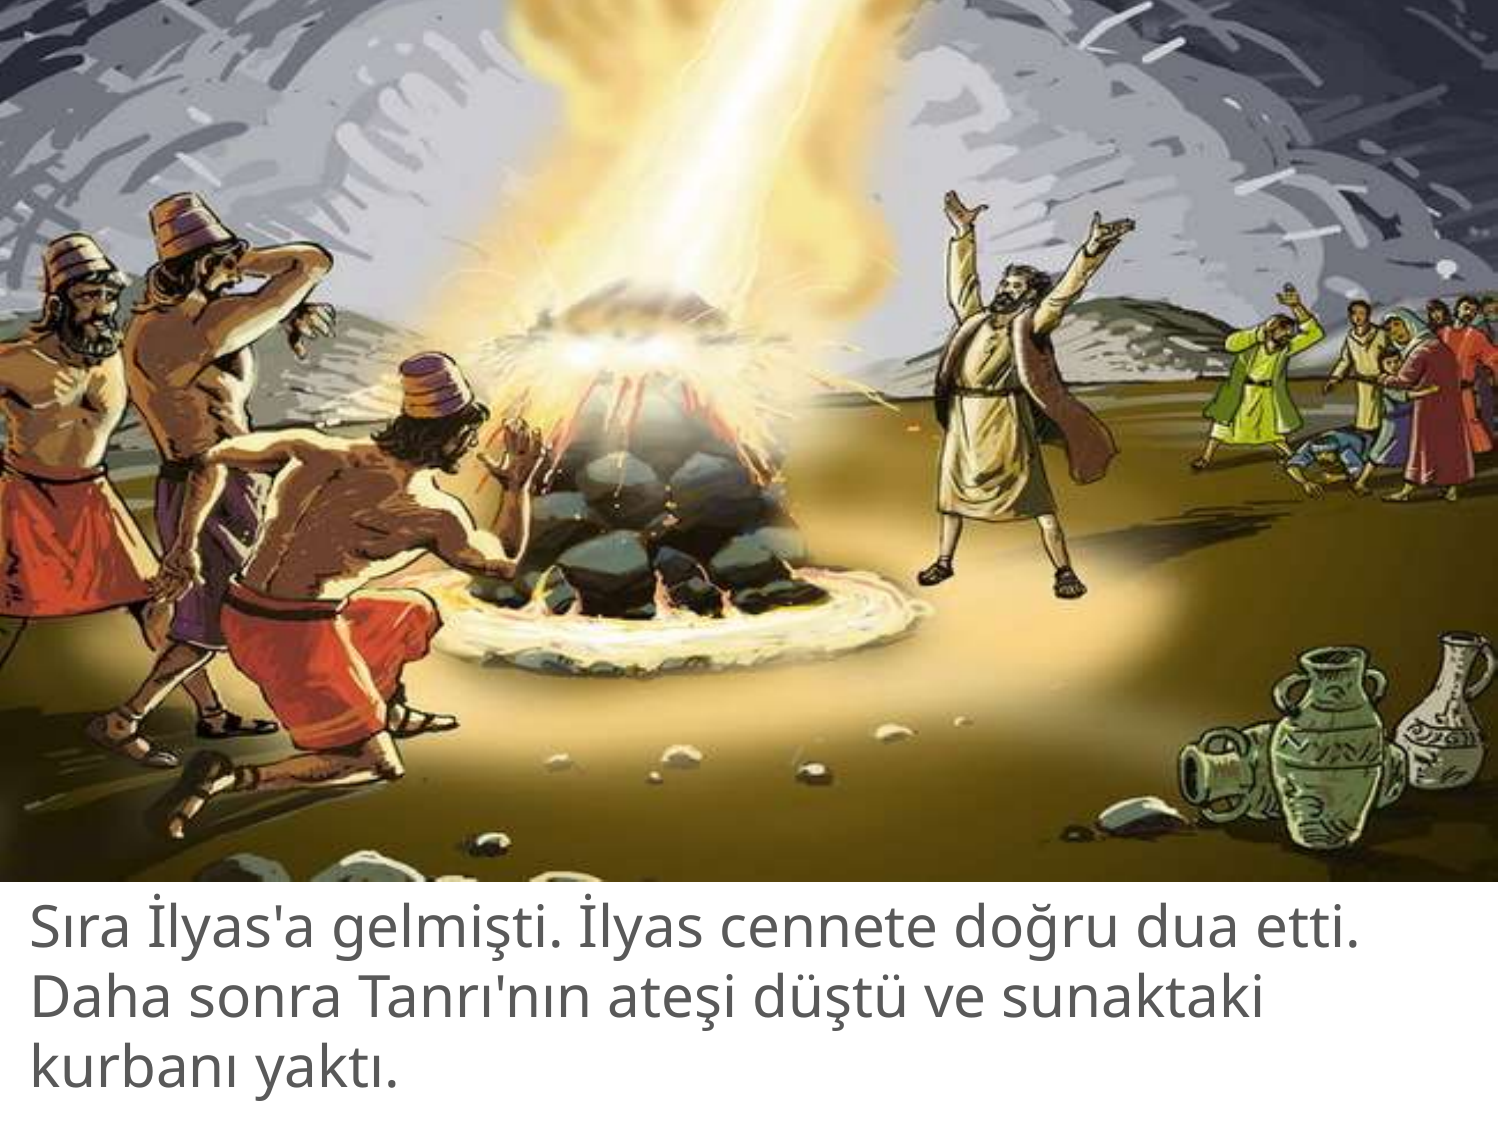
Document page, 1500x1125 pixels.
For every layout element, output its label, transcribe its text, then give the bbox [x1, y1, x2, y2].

picture [0, 0, 1498, 882]
text_box Sıra İlyas'a gelmişti. İlyas cennete doğru dua etti. Daha sonra Tanrı'nın ateşi düştü ve sunaktaki kurbanı yaktı. [14, 886, 1500, 1107]
